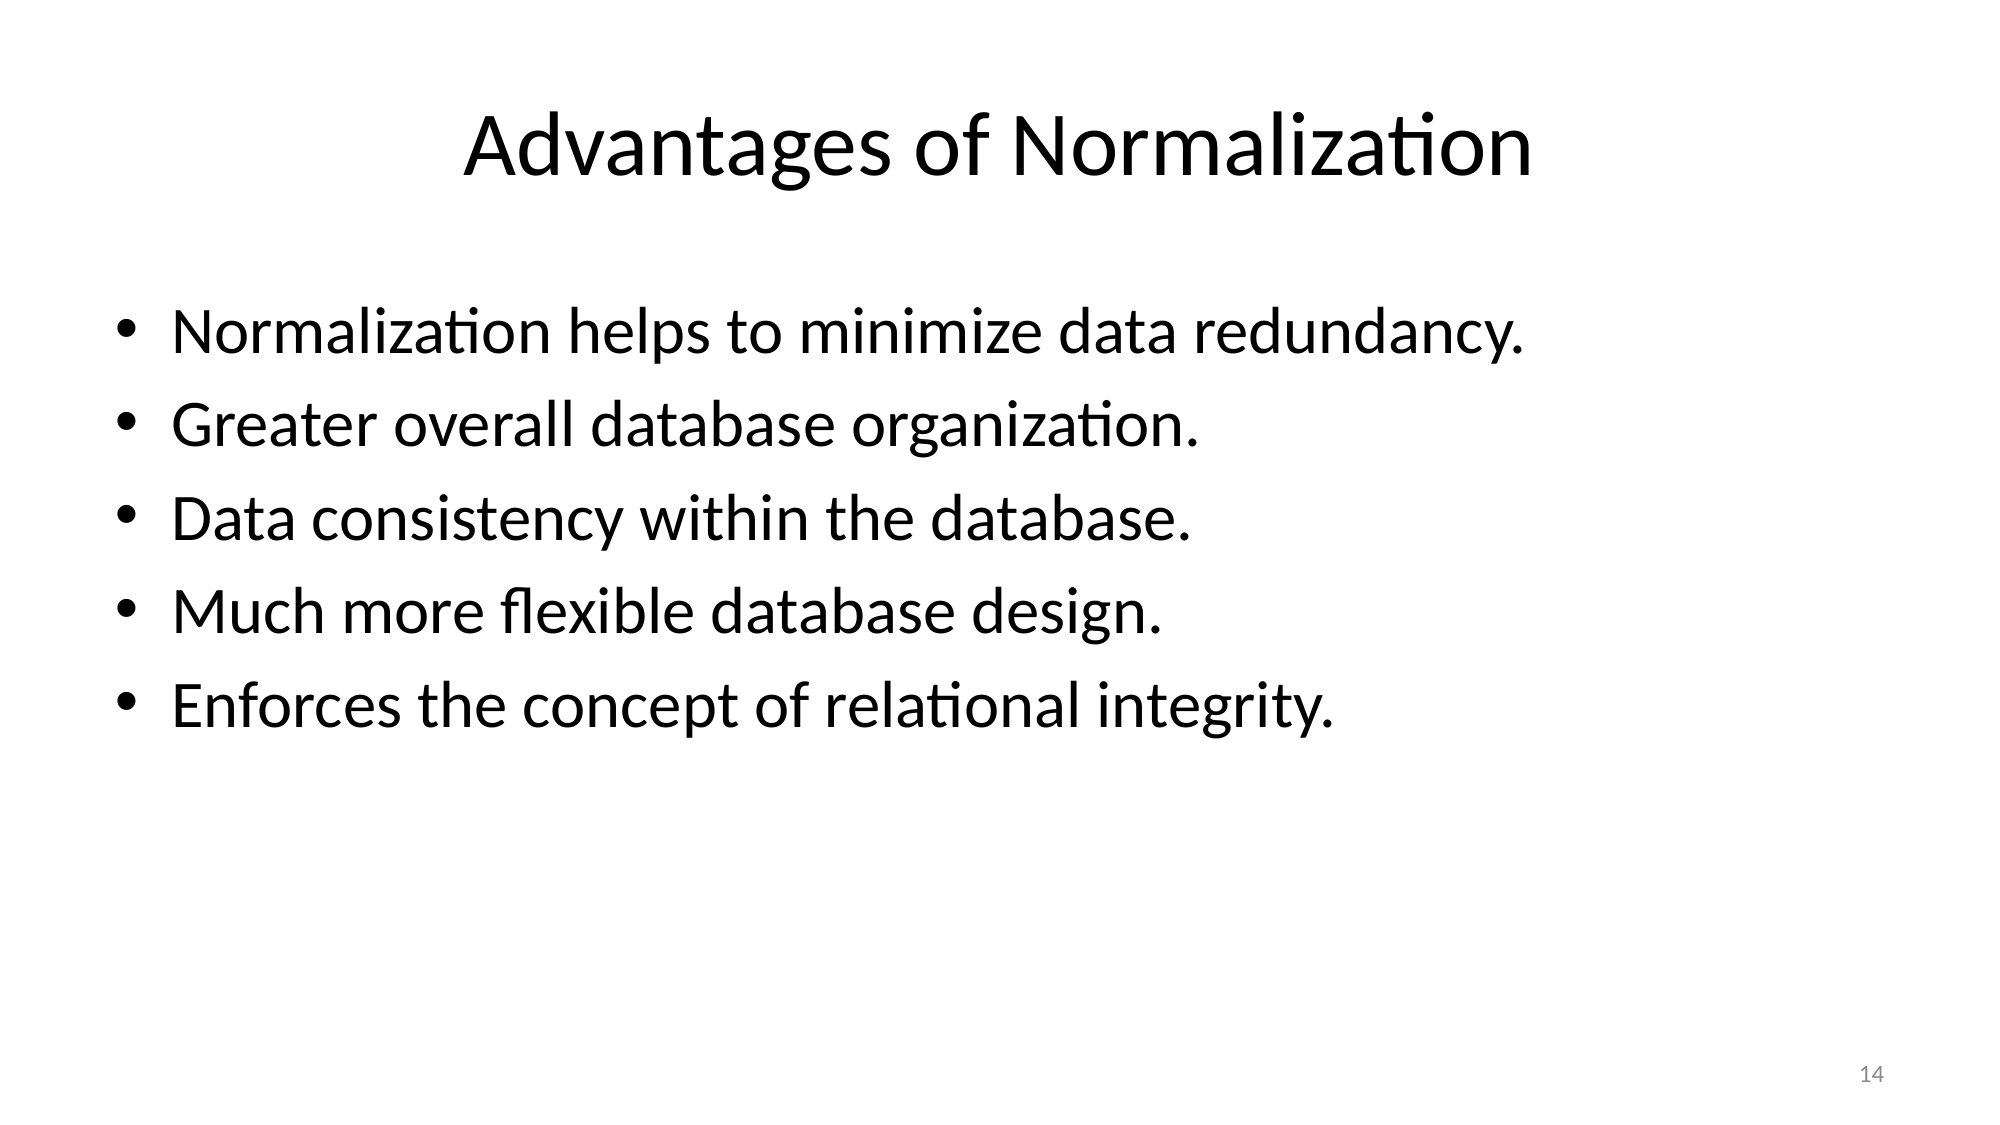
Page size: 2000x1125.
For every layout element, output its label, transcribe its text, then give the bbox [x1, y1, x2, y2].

list Normalization helps to minimize data redundancy. Greater overall database organization. Data consistency within the database. Much more flexible database design. Enforces the concept of relational integrity. [99, 262, 1900, 1005]
title Advantages of Normalization [99, 45, 1900, 233]
slide_number 14 [1432, 1042, 1900, 1103]
